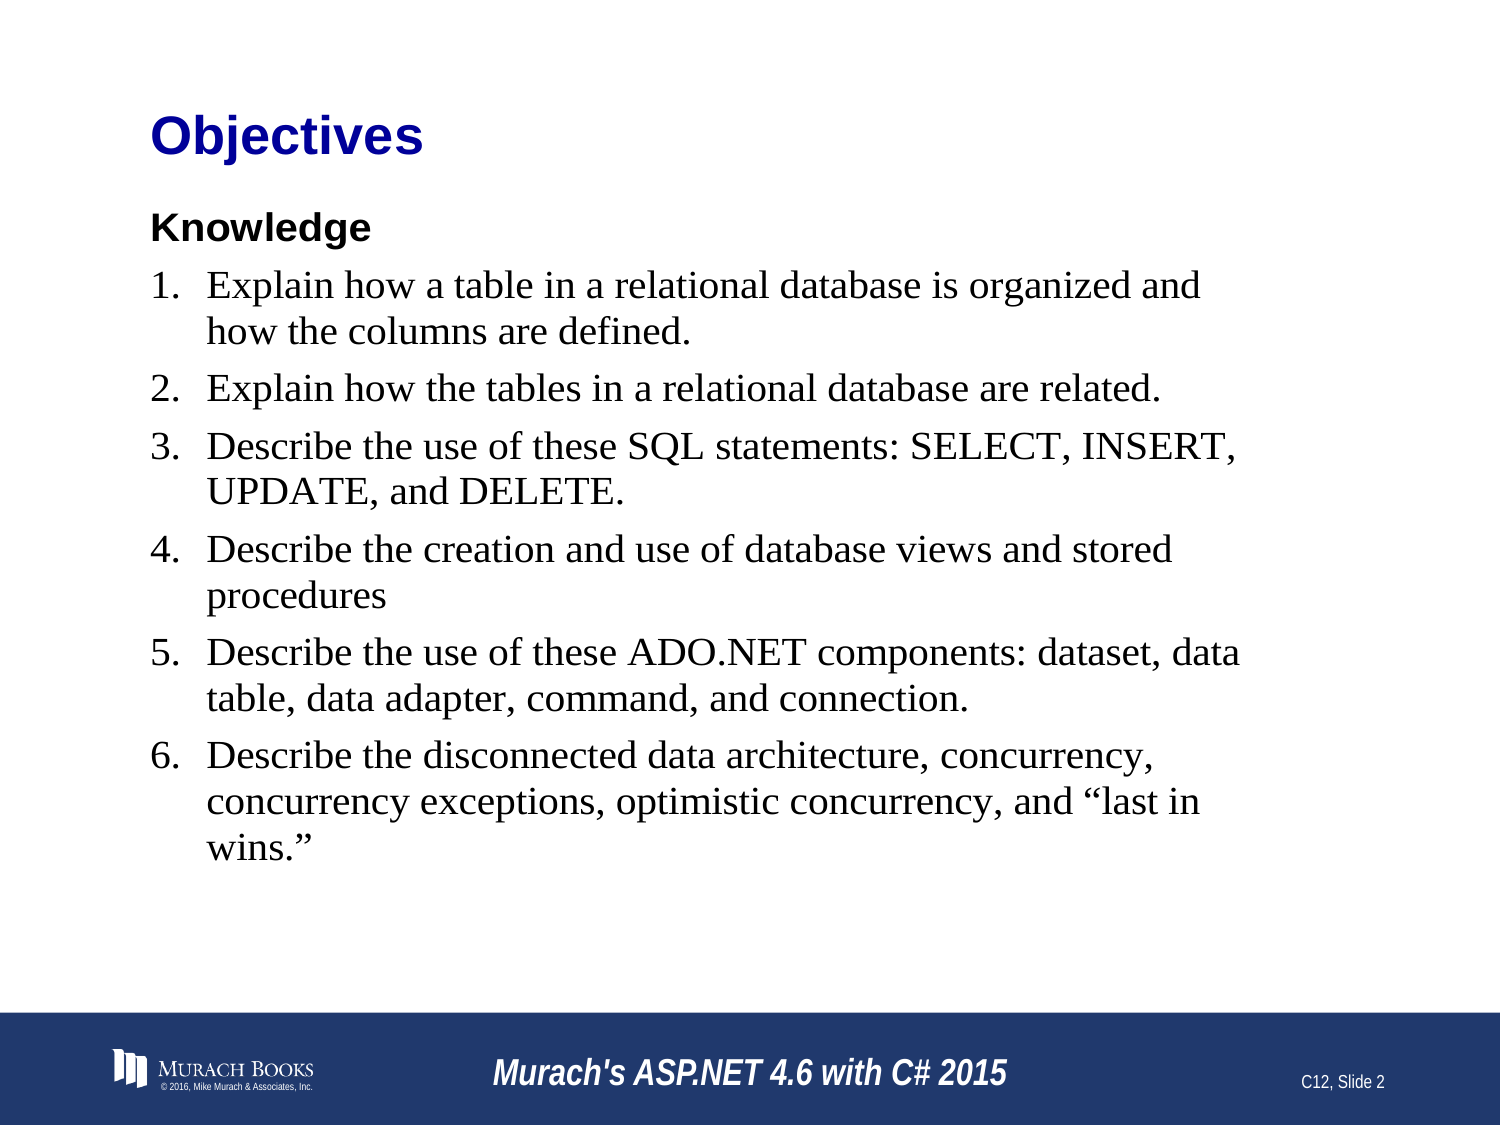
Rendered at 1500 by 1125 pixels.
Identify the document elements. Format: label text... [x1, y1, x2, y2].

slide_number C12, Slide 2 [1087, 1025, 1400, 1100]
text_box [149, 174, 1275, 883]
title Objectives [150, 99, 1350, 166]
footer © 2016, Mike Murach & Associates, Inc. [12, 1025, 463, 1100]
slide_number Murach's ASP.NET 4.6 with C# 2015 [463, 1025, 1050, 1100]
